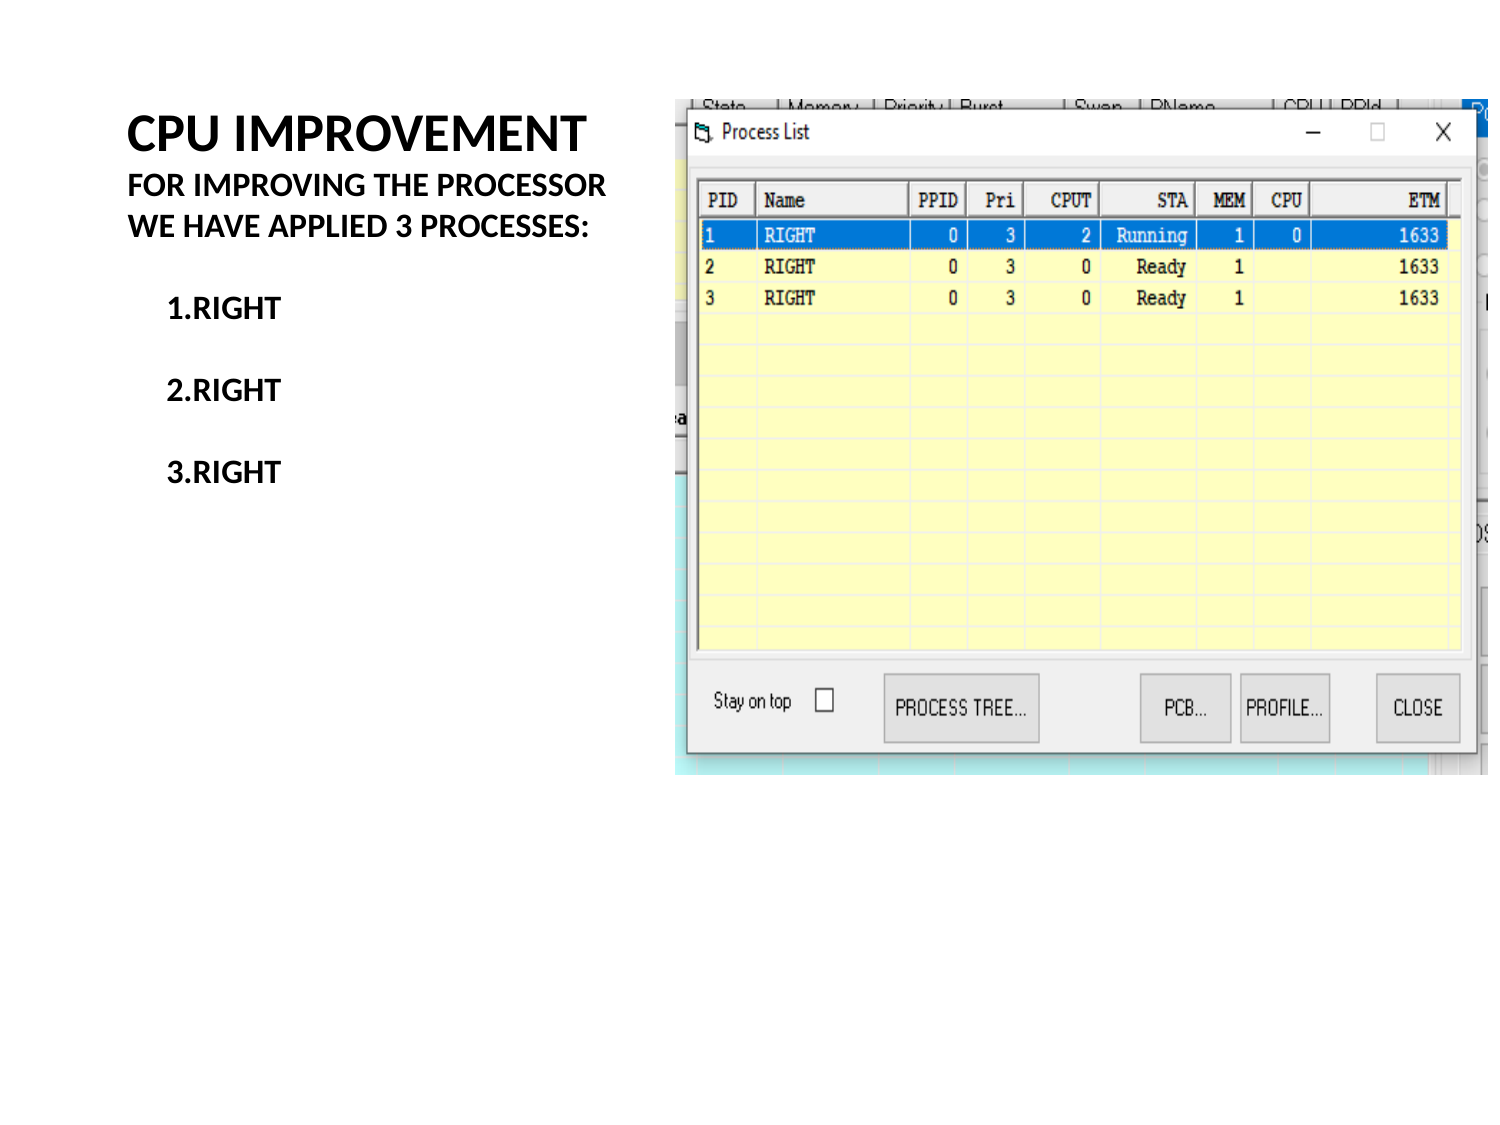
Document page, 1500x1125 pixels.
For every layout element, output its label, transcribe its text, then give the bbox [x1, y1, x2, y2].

picture [674, 99, 1488, 776]
title CPU IMPROVEMENT FOR IMPROVING THE PROCESSOR WE HAVE APPLIED 3 PROCESSES: 1.RIGHT 2.RIGHT 3.RIGHT [112, 87, 1388, 1000]
